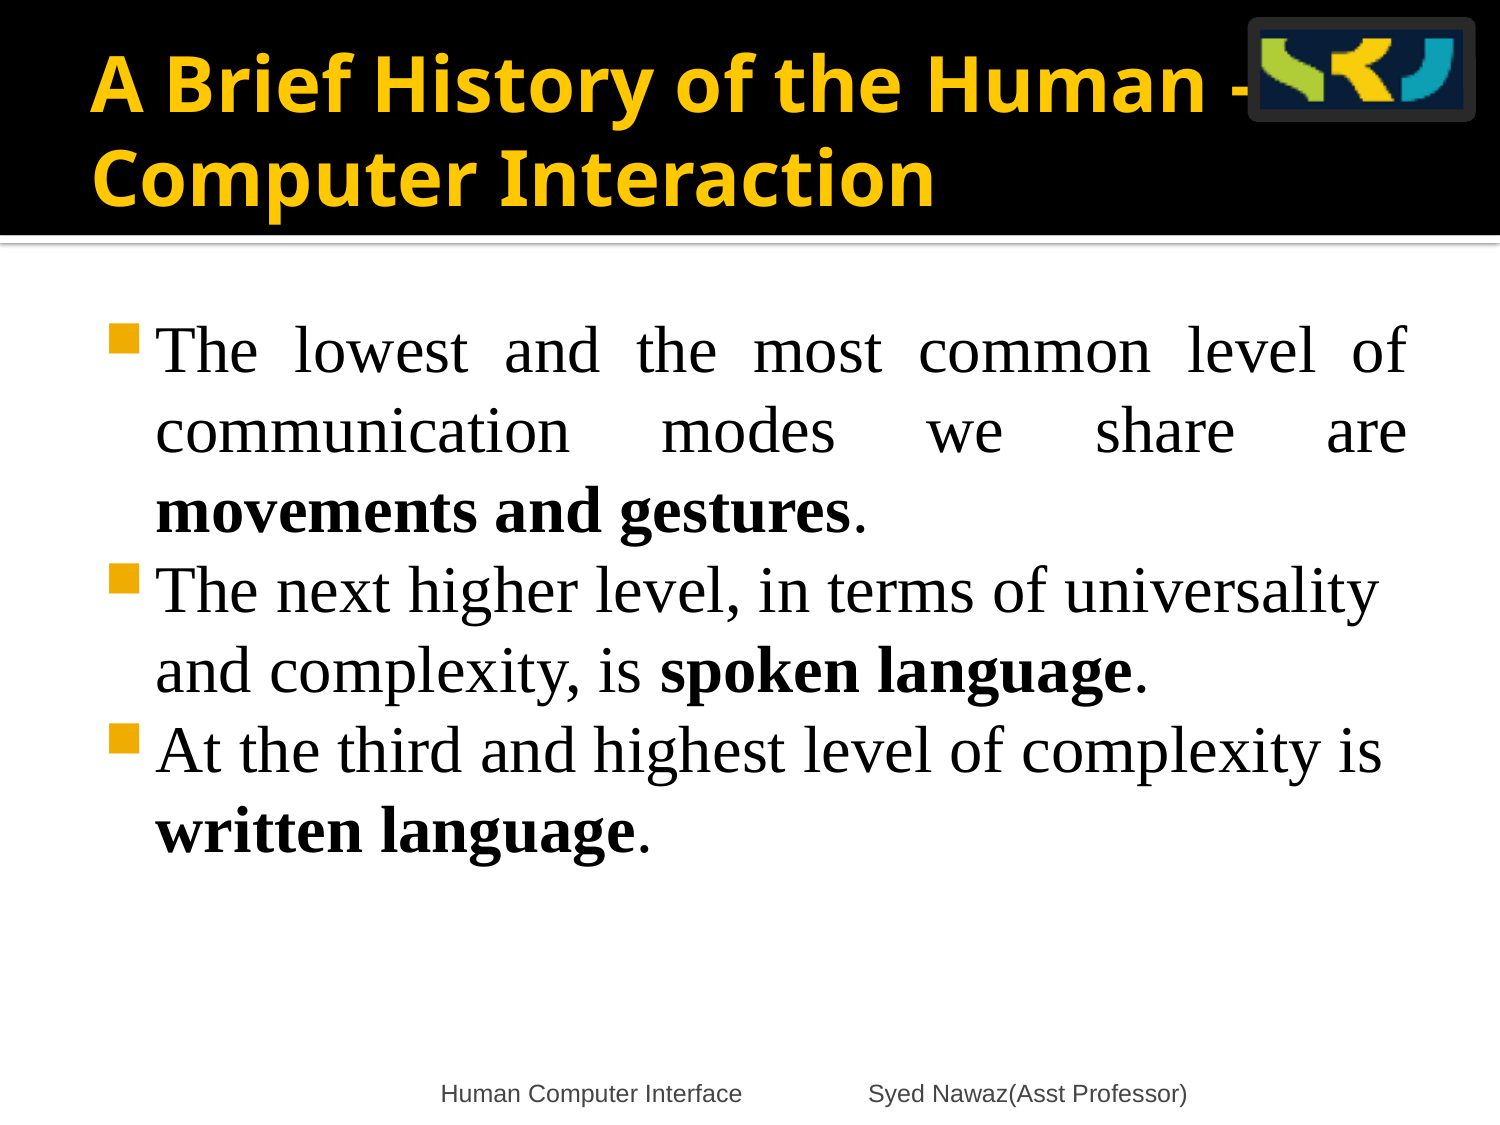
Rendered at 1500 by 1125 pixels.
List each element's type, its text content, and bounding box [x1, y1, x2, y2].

title A Brief History of the Human – Computer Interaction [75, 25, 1425, 231]
picture [1253, 23, 1470, 116]
footer Human Computer Interface Syed Nawaz(Asst Professor) [433, 1062, 1337, 1108]
list The lowest and the most common level of communication modes we share are movements and gestures. The next higher level, in terms of universality and complexity, is spoken language. At the third and highest level of complexity is written language. [74, 290, 1426, 1051]
